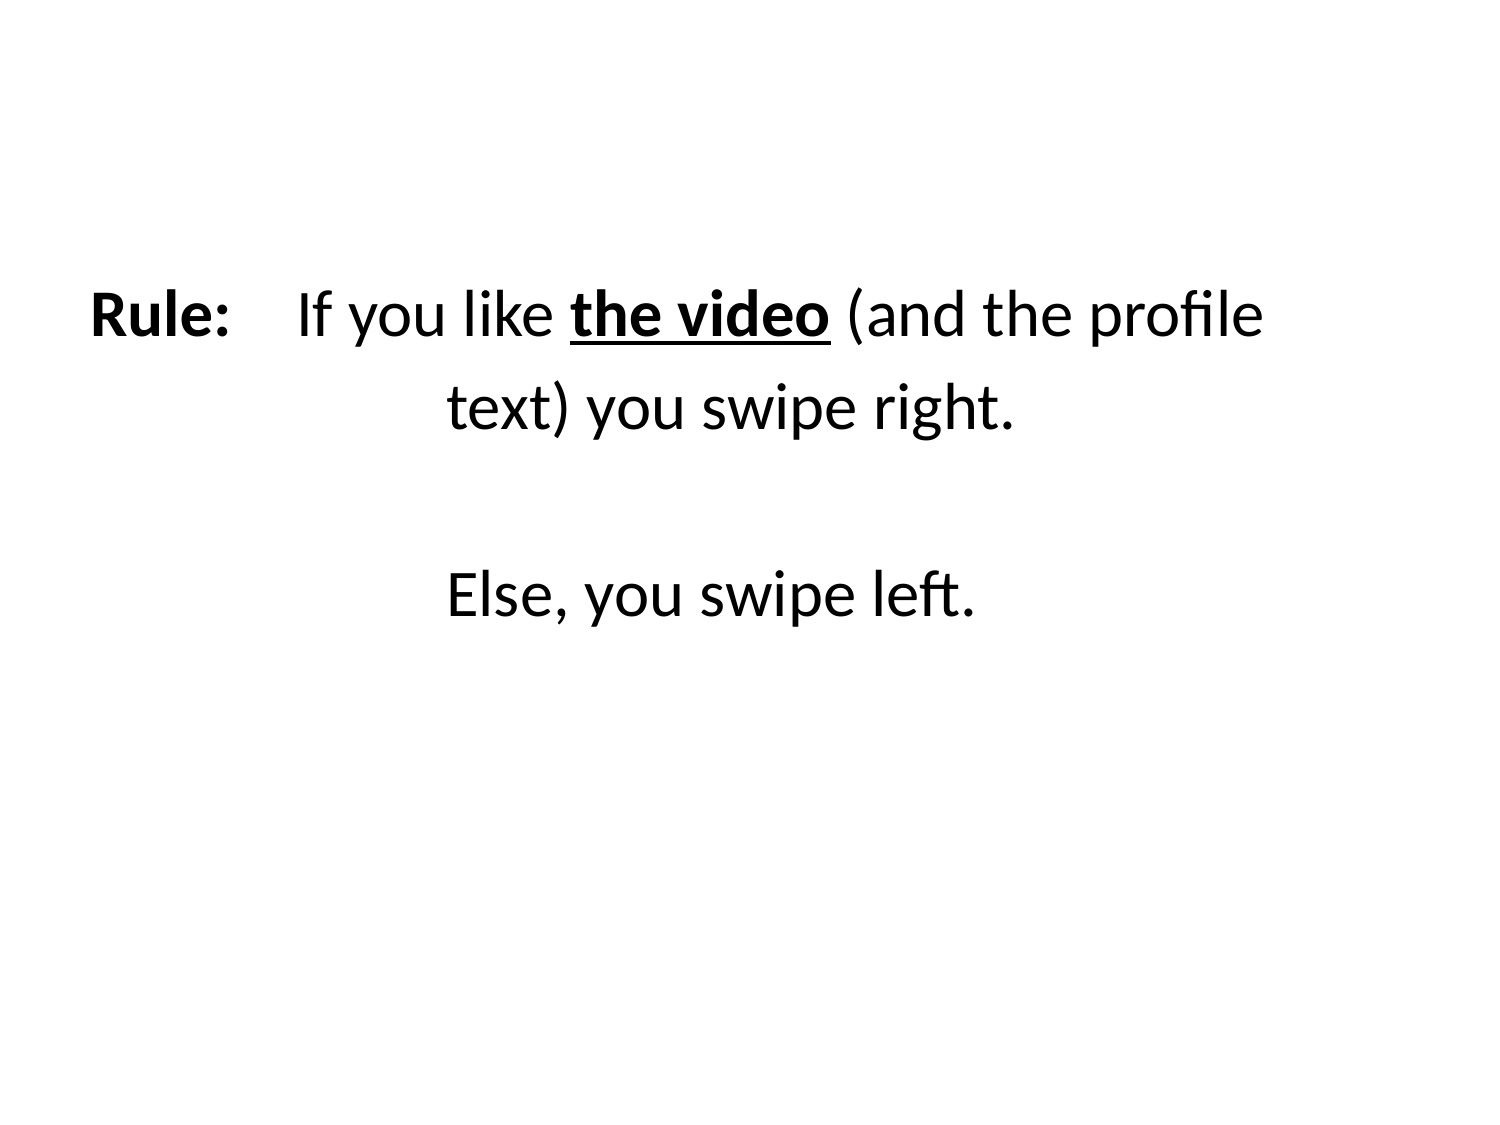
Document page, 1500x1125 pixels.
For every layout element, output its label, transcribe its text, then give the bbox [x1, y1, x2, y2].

list Rule: If you like the video (and the profile text) you swipe right. Else, you swipe left. [75, 262, 1425, 1005]
